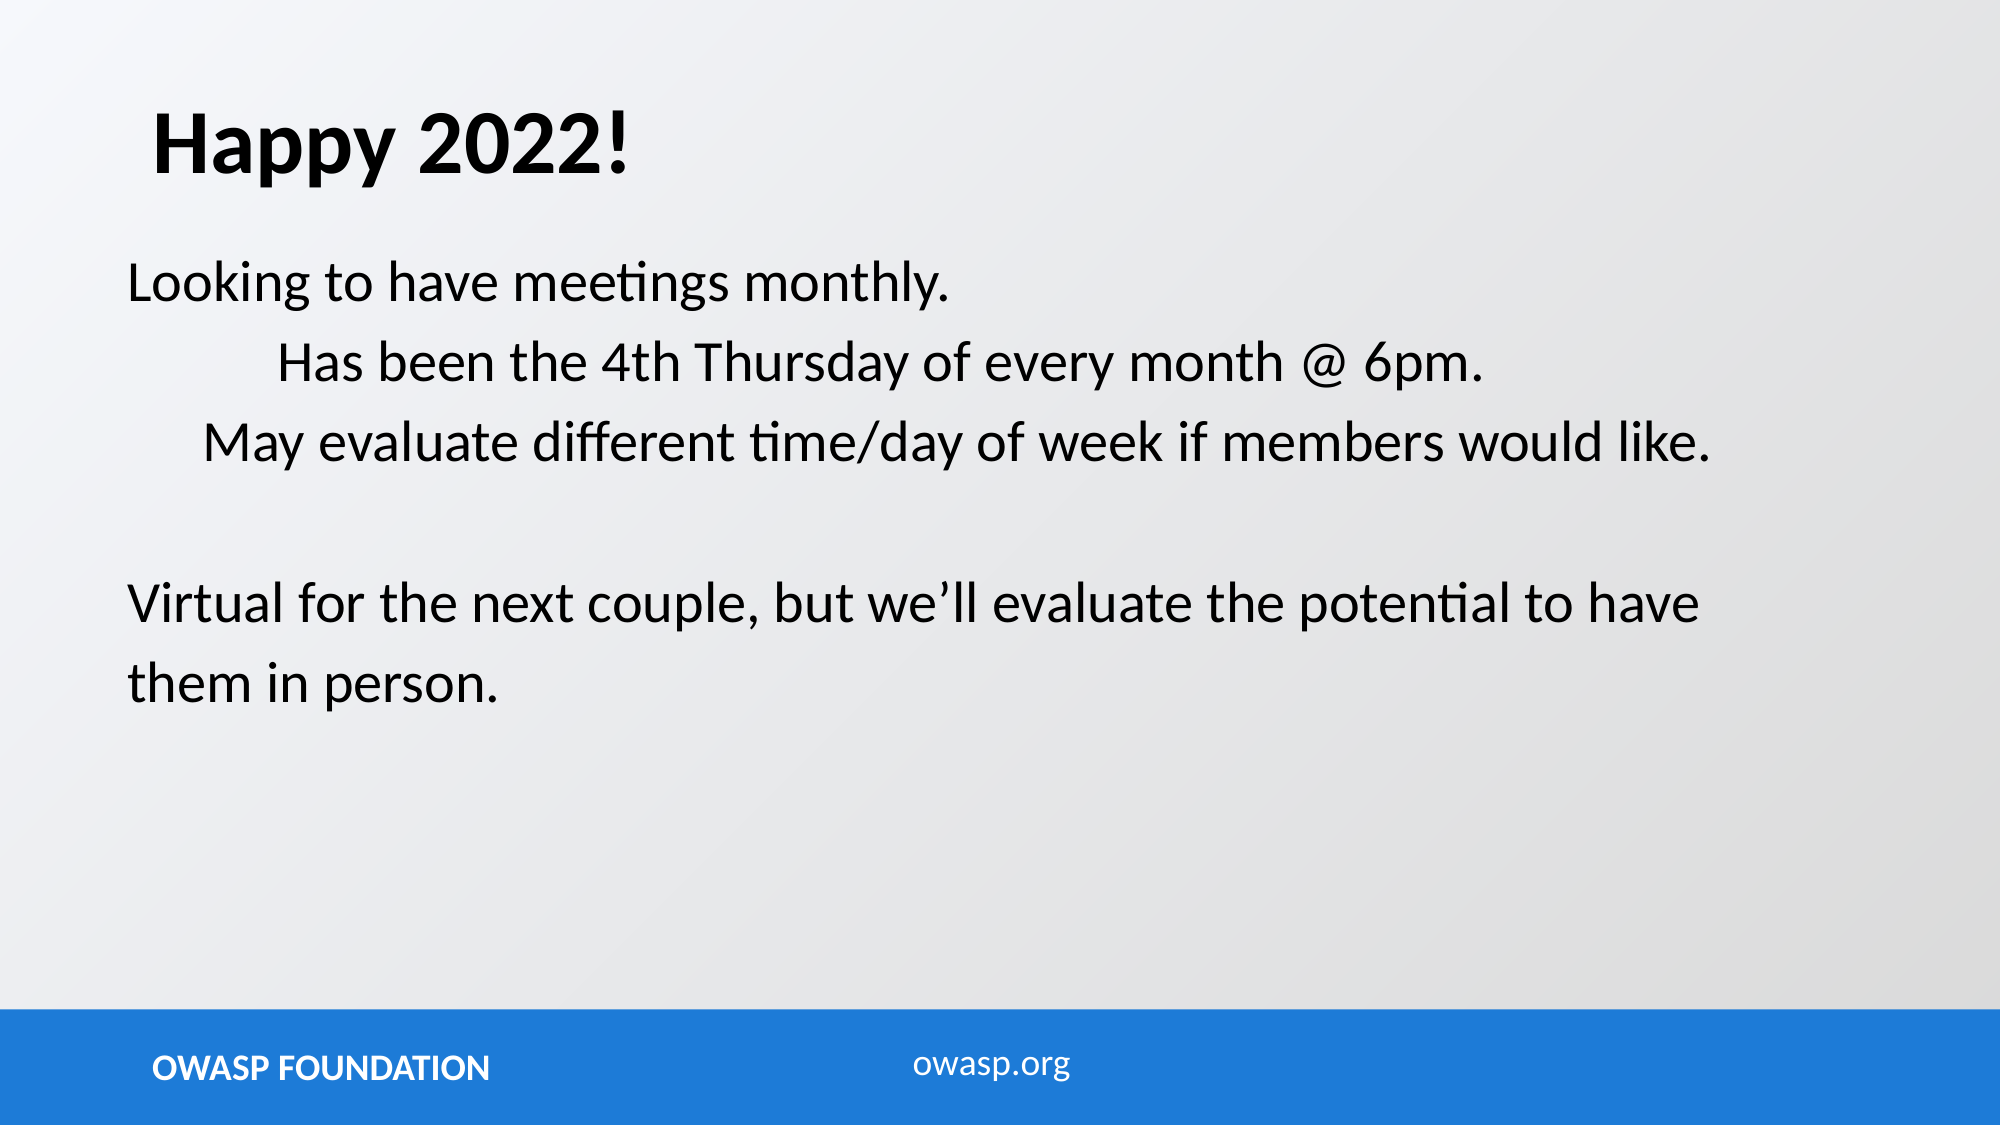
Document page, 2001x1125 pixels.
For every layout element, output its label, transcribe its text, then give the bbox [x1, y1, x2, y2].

text_box Happy 2022! [137, 35, 1863, 253]
text_box Looking to have meetings monthly. Has been the 4th Thursday of every month @ 6pm. May evaluate different time/day of week if members would like. Virtual for the next couple, but we’ll evaluate the potential to have them in person. [112, 224, 1743, 892]
